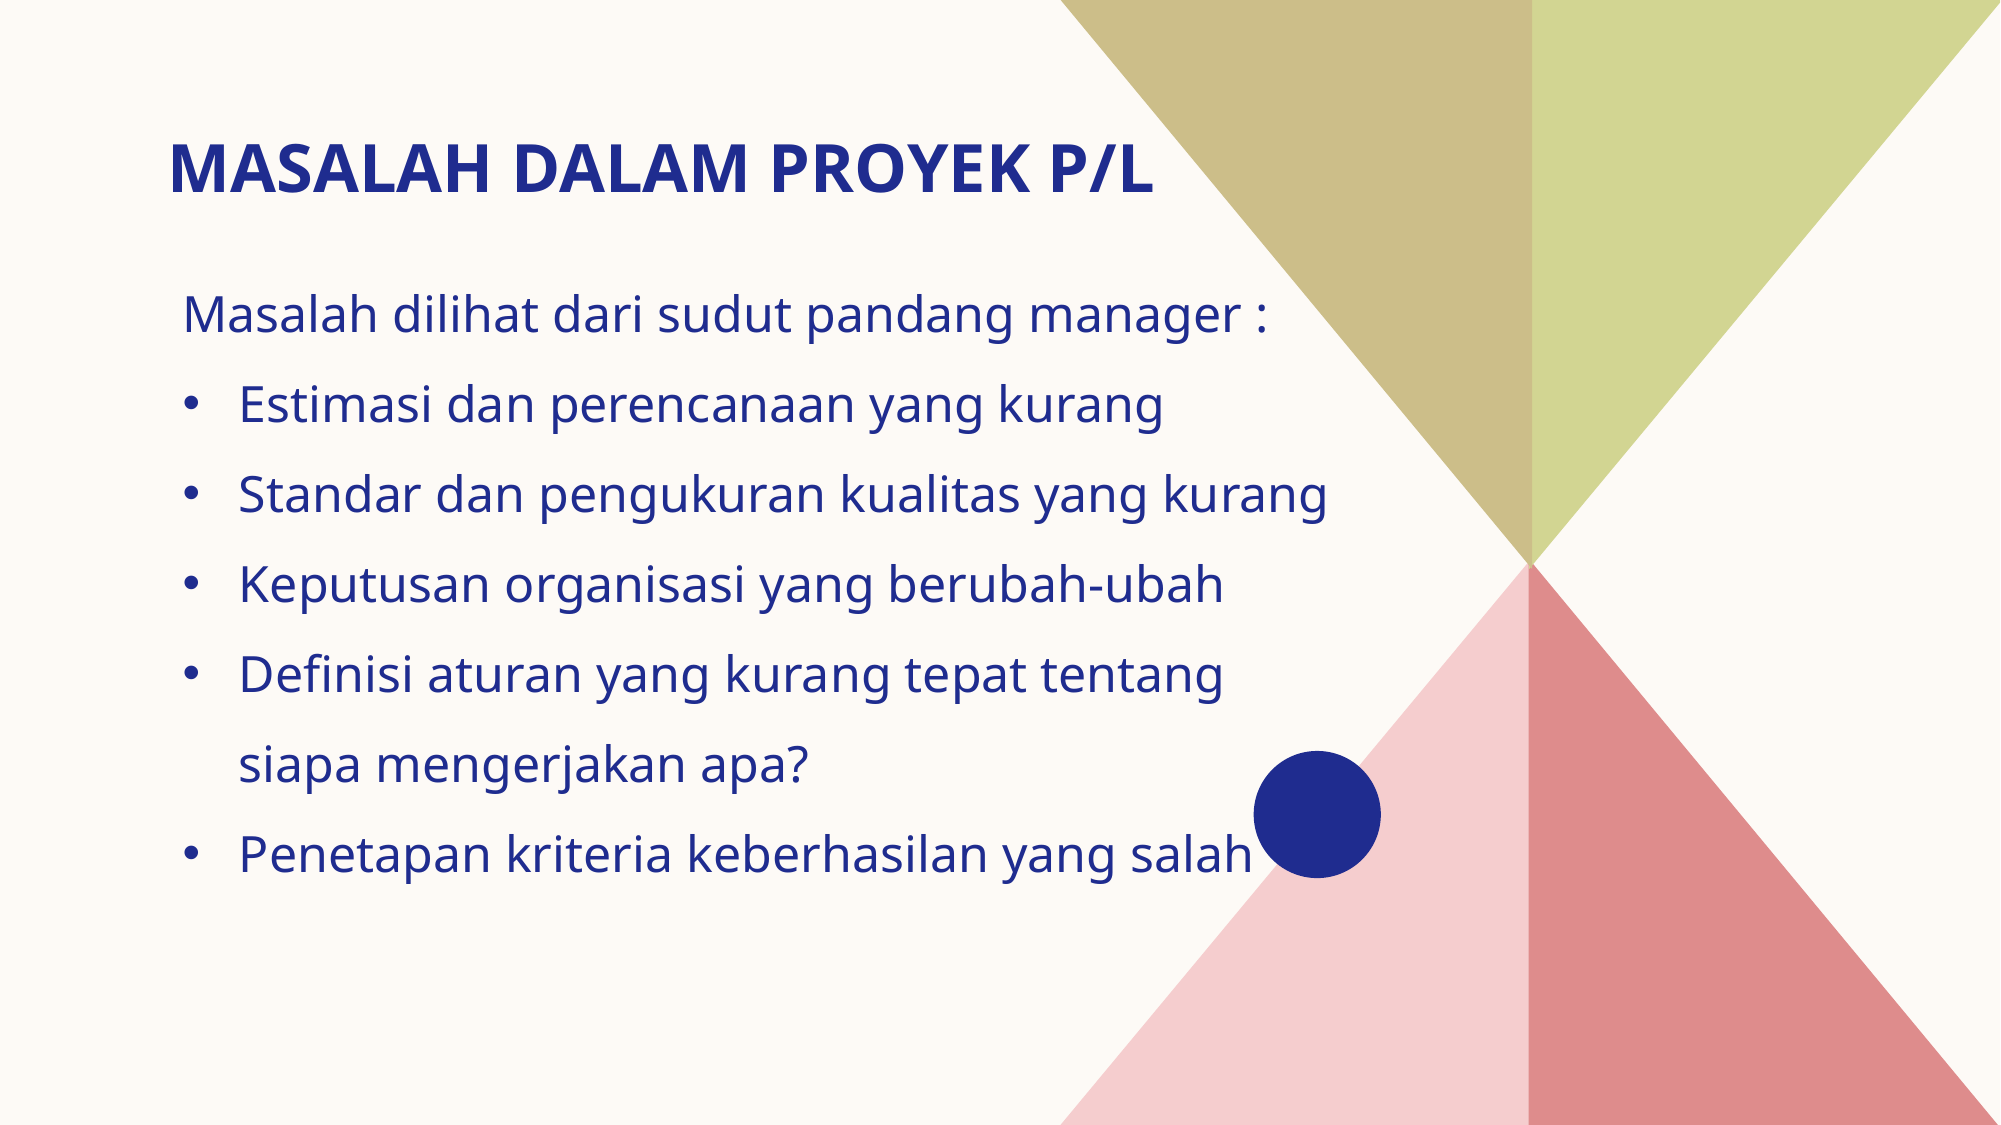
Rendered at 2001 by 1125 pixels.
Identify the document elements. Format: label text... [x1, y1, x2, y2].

title Masalah dalam proyek p/l [152, 118, 1387, 245]
list Masalah dilihat dari sudut pandang manager : Estimasi dan perencanaan yang kurang Standar dan pengukuran kualitas yang kurang Keputusan organisasi yang berubah-ubah Definisi aturan yang kurang tepat tentang siapa mengerjakan apa? Penetapan kriteria keberhasilan yang salah [167, 244, 1360, 922]
